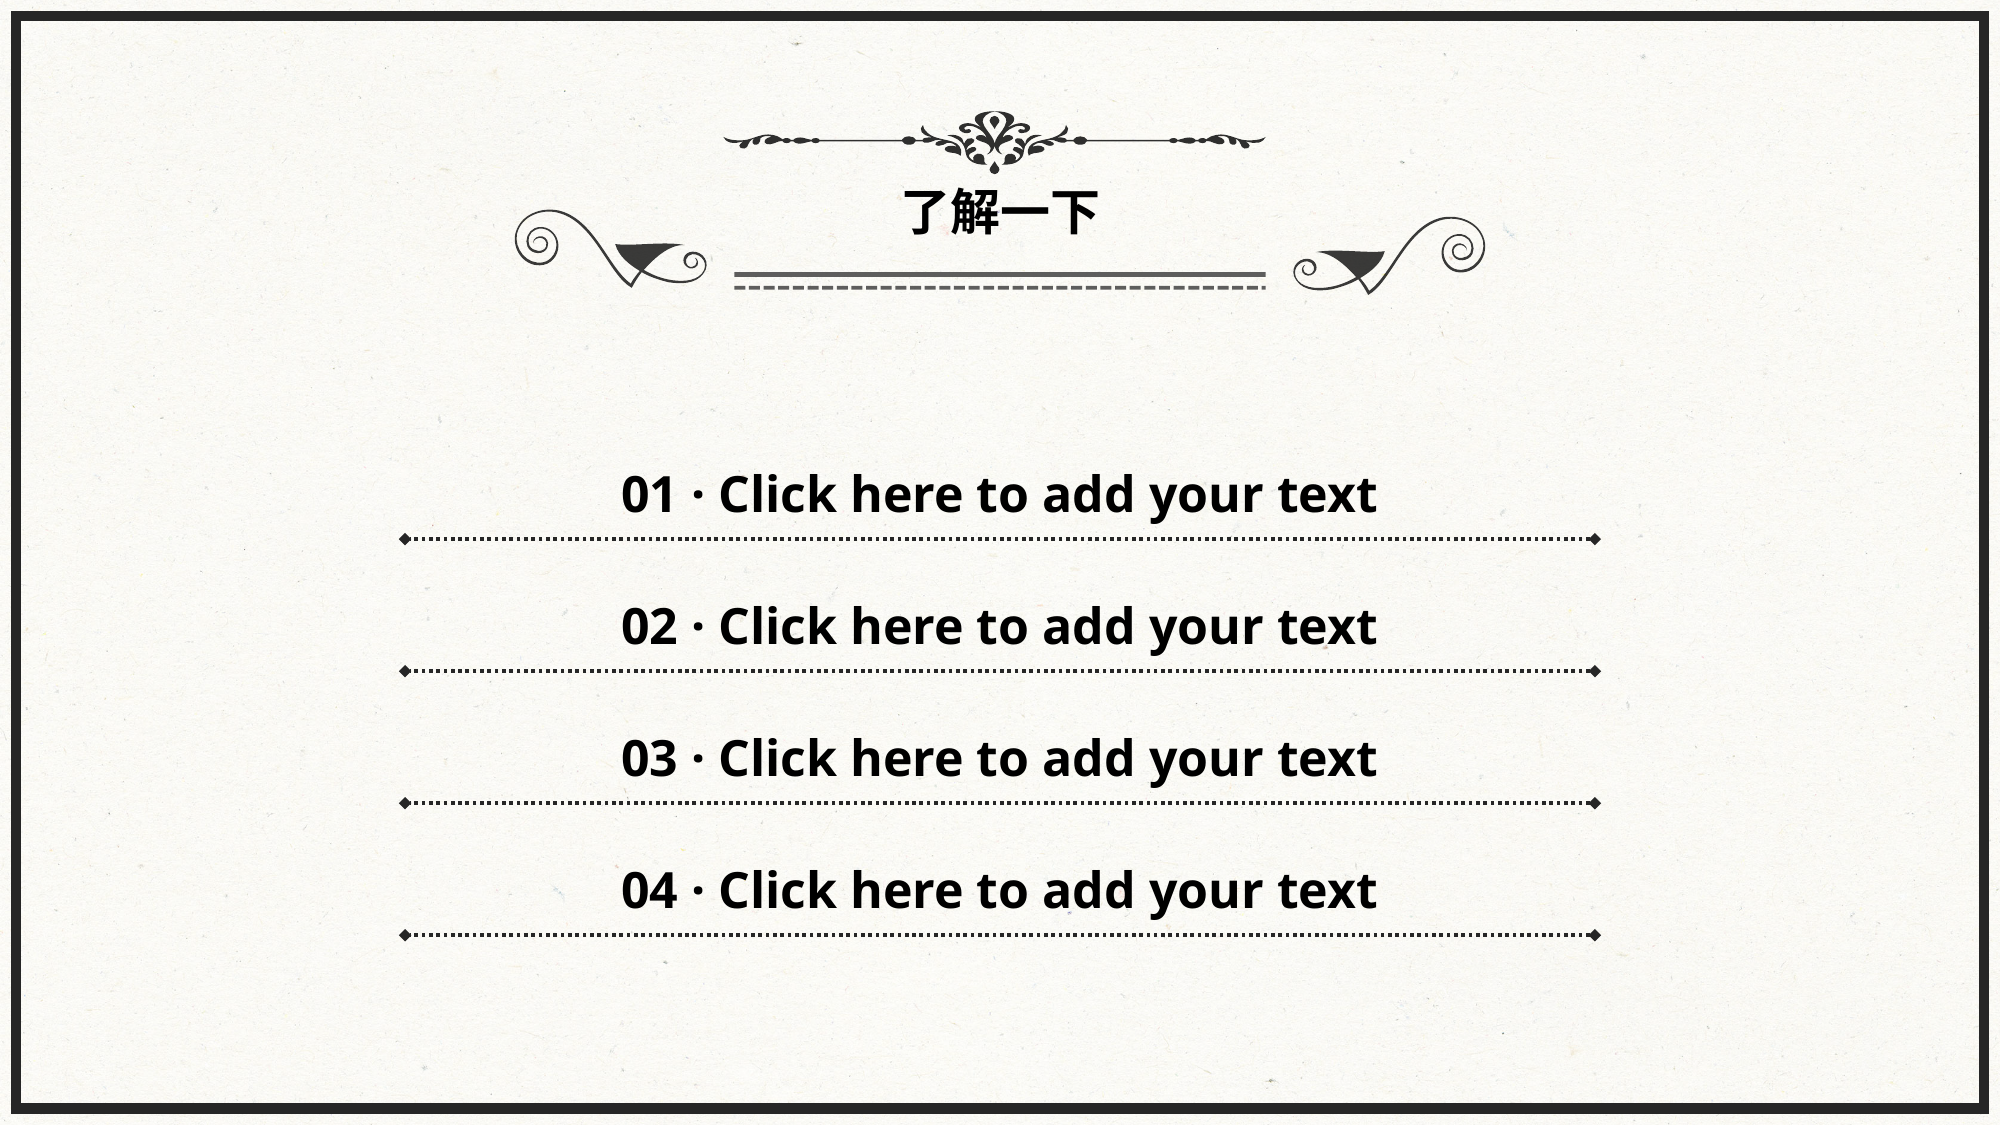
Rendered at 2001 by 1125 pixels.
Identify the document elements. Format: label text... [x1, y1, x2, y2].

text_box 03 · Click here to add your text [539, 719, 1461, 794]
text_box 01 · Click here to add your text [539, 455, 1461, 530]
text_box 04 · Click here to add your text [539, 851, 1461, 926]
text_box [15, 15, 1985, 1109]
text_box 02 · Click here to add your text [539, 587, 1461, 662]
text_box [511, 111, 1489, 295]
